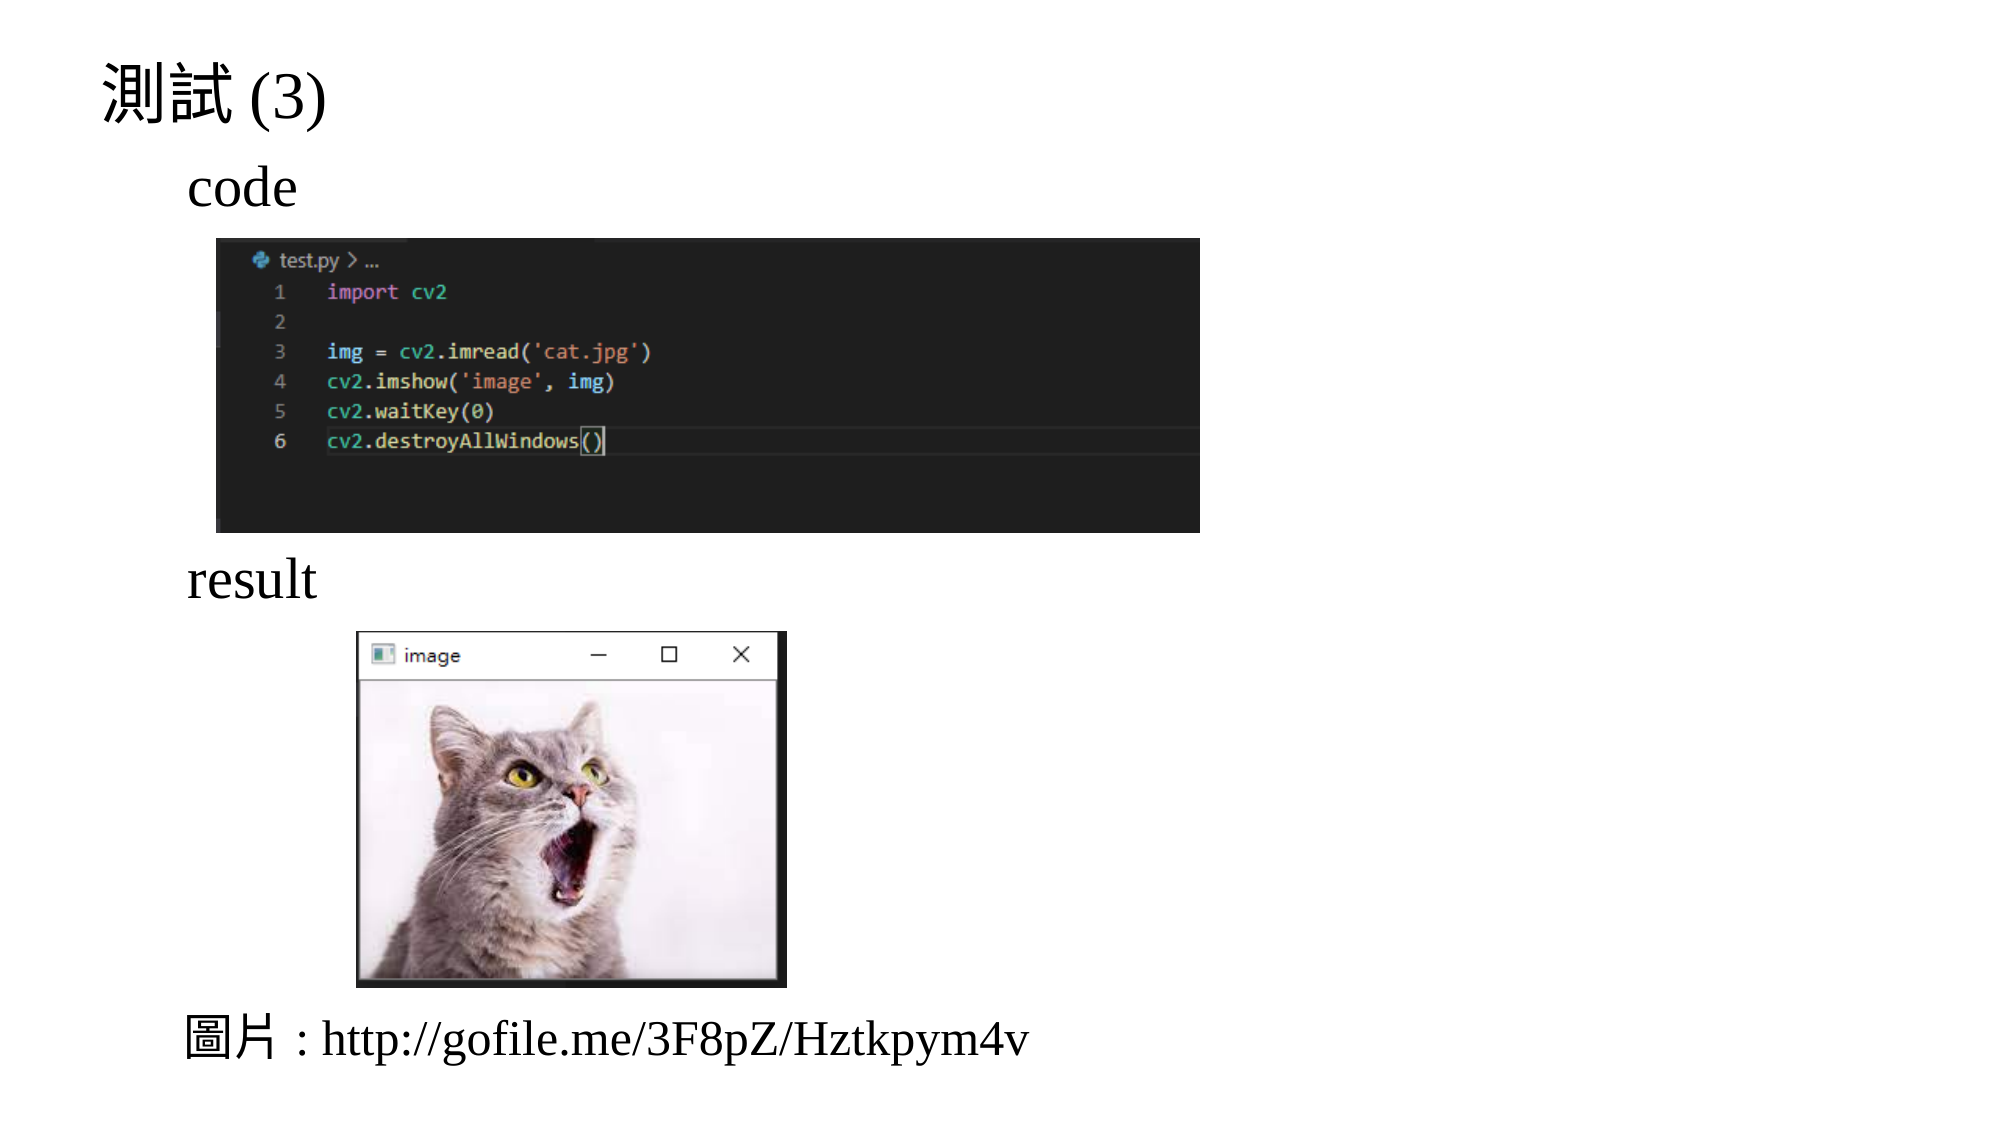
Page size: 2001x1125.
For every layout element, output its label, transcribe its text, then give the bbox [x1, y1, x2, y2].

picture [216, 238, 1200, 533]
picture [356, 631, 787, 988]
text_box 測試(3) [85, 44, 343, 140]
text_box 圖片: http://gofile.me/3F8pZ/Hztkpym4v [168, 998, 1045, 1073]
text_box result [173, 532, 333, 618]
text_box code [173, 140, 313, 226]
